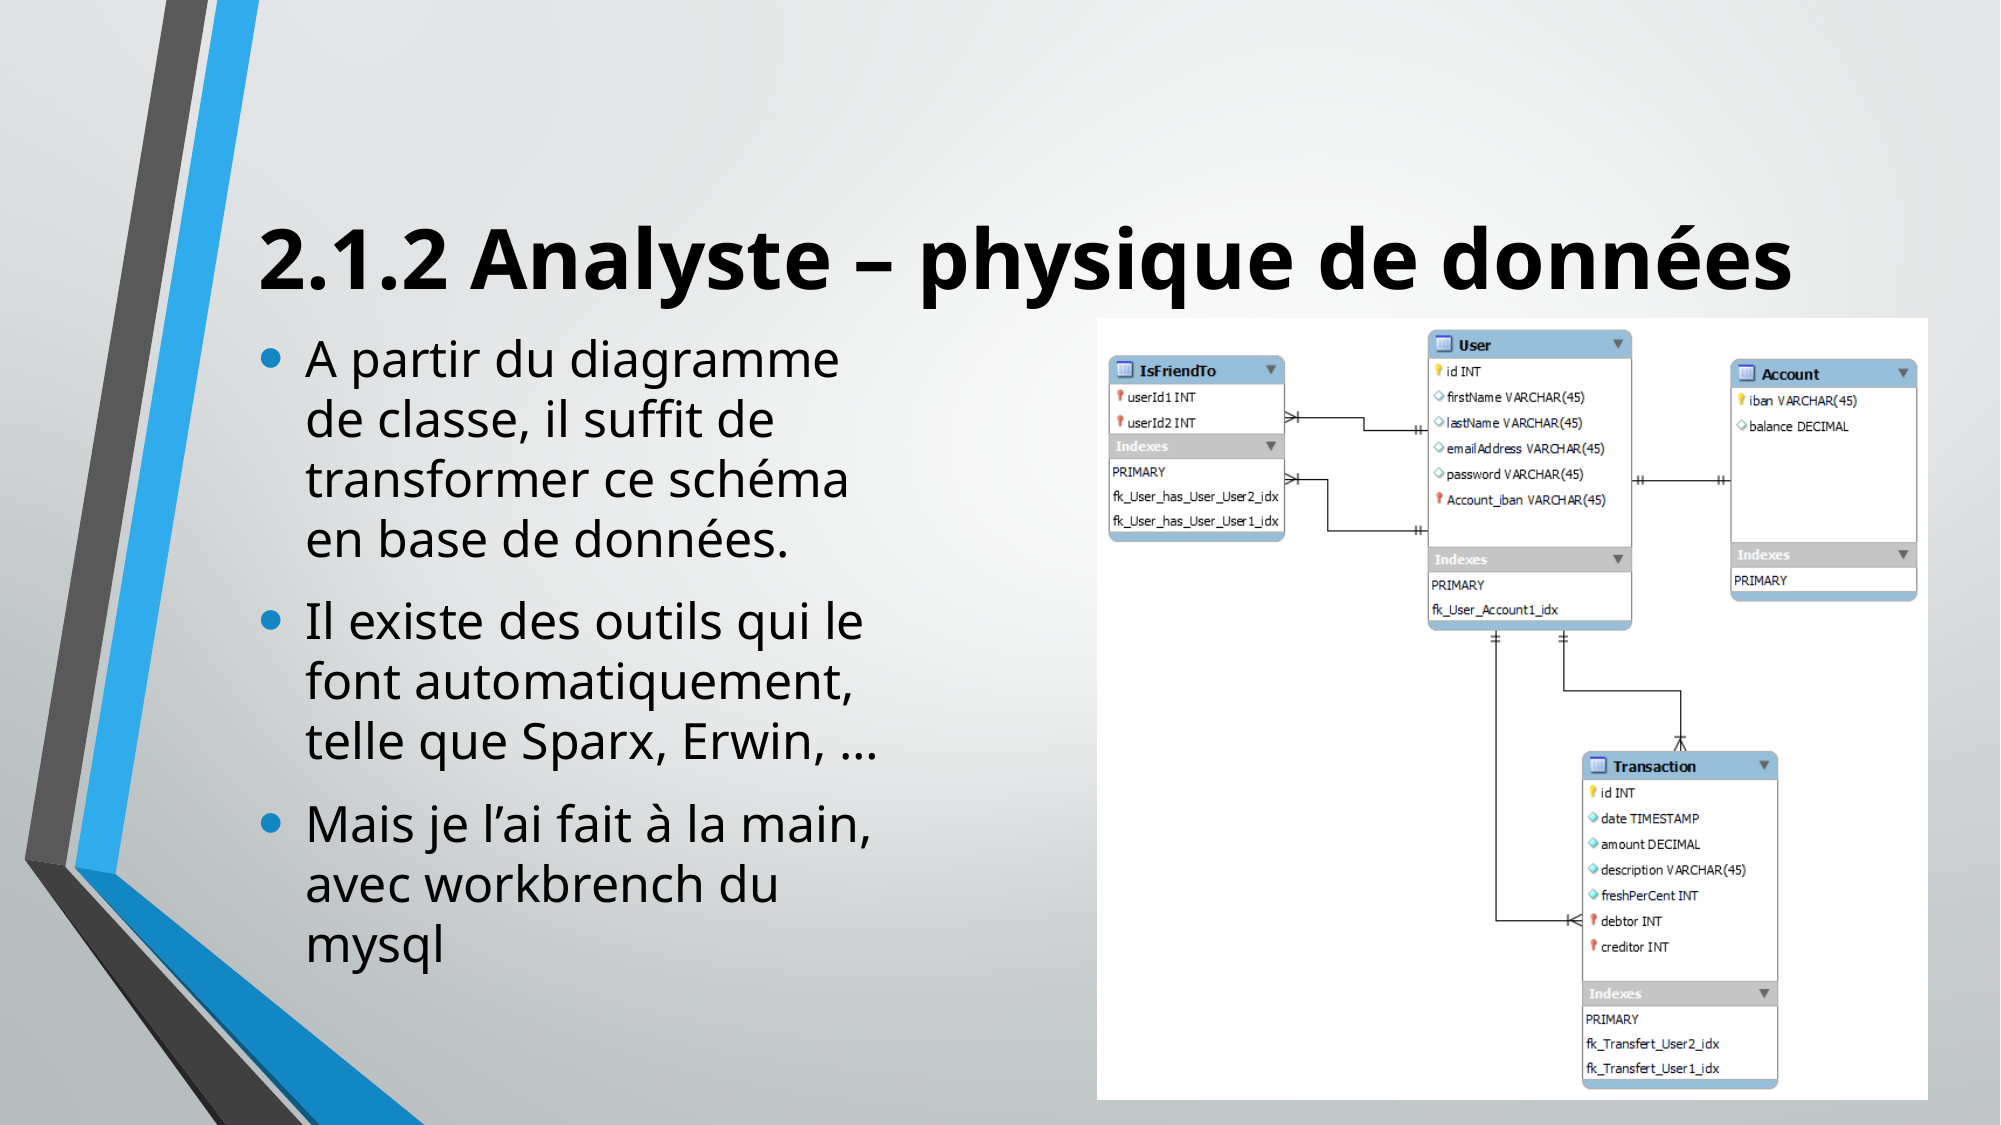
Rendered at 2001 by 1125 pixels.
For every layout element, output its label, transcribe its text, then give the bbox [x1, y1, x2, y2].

list A partir du diagramme de classe, il suffit de transformer ce schéma en base de données. Il existe des outils qui le font automatiquement, telle que Sparx, Erwin, … Mais je l’ai fait à la main, avec workbrench du mysql [243, 318, 903, 981]
title 2.1.2 Analyste – physique de données [243, 112, 1887, 400]
picture [1097, 318, 1928, 1101]
